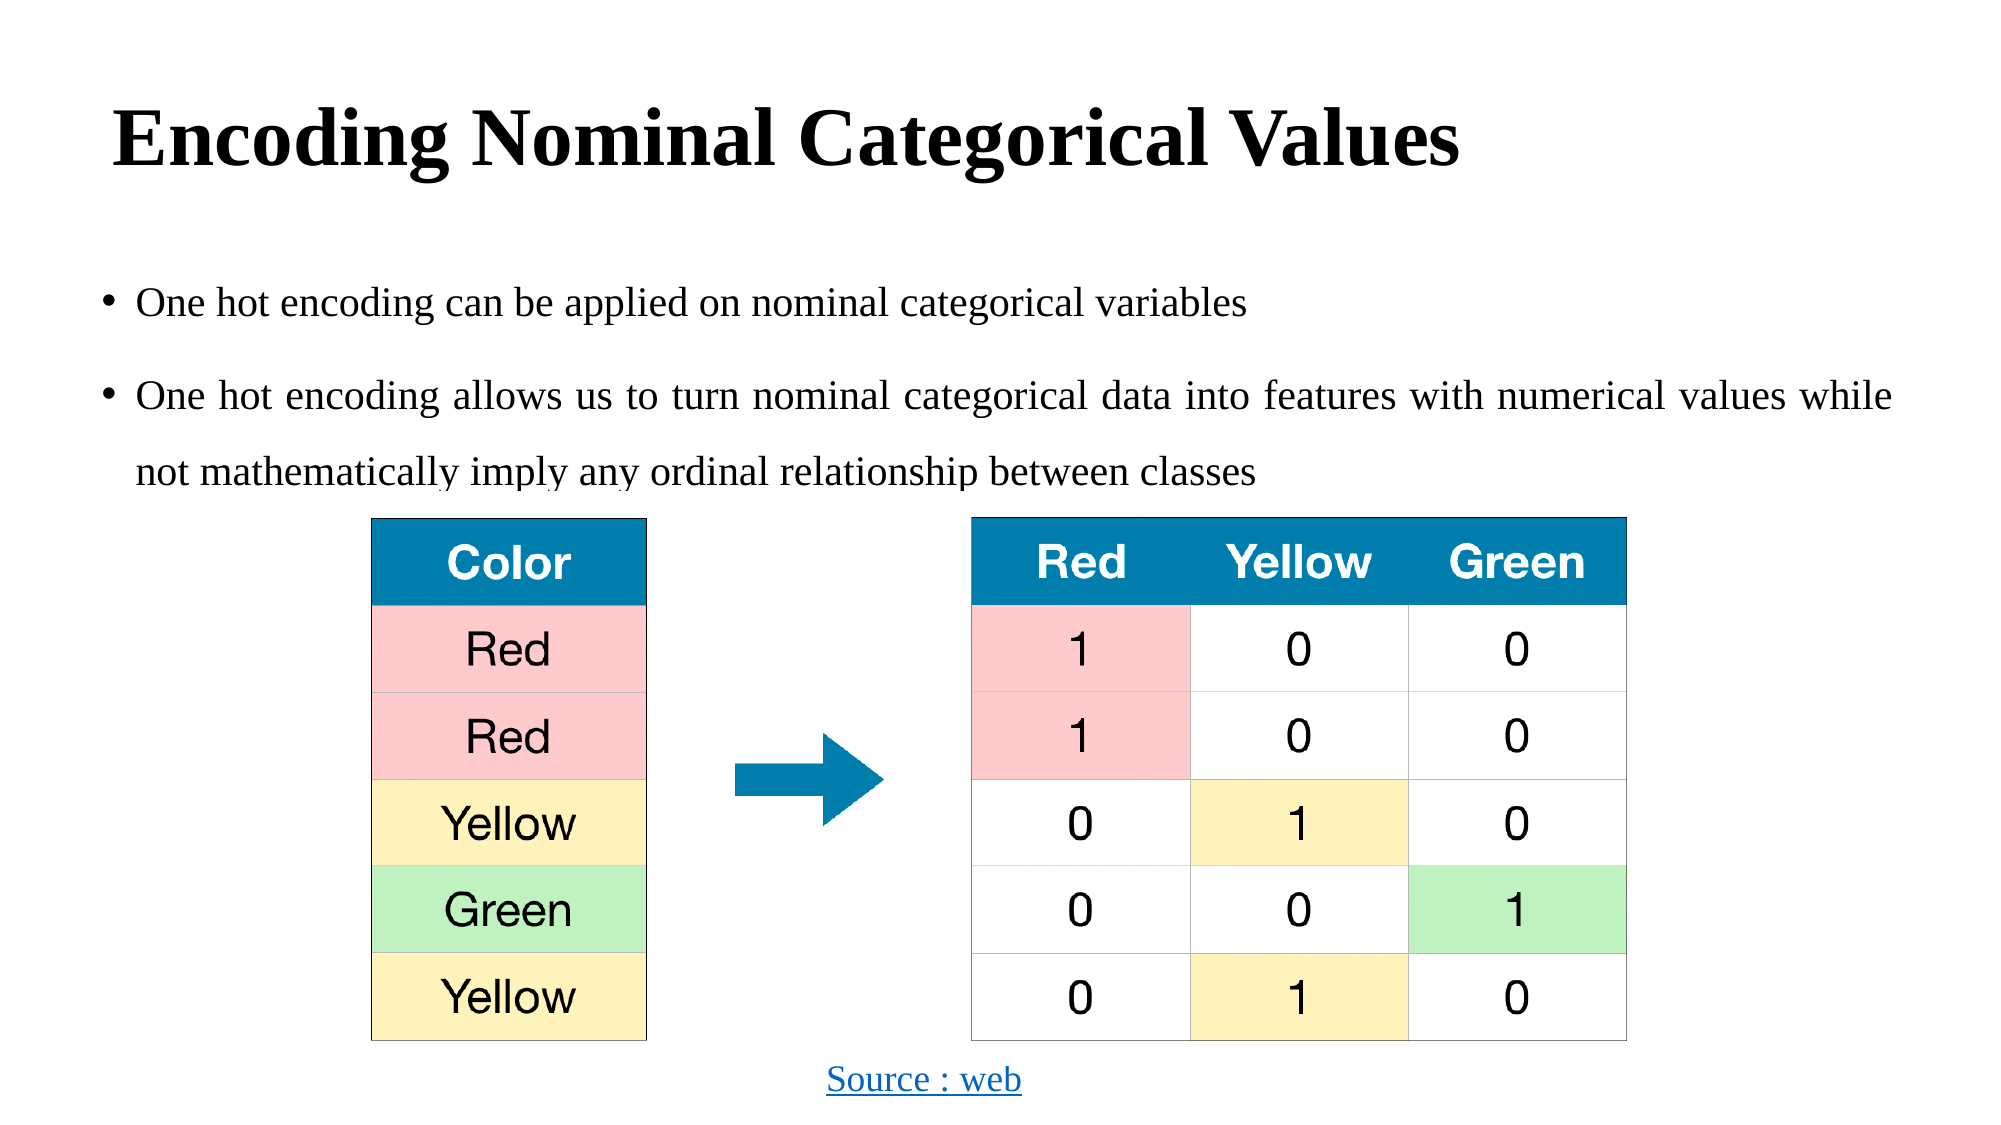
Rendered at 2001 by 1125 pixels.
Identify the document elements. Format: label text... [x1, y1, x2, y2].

title Encoding Nominal Categorical Values [97, 29, 1823, 242]
text_box Source : web [811, 1047, 1812, 1107]
picture [347, 491, 1648, 1066]
list One hot encoding can be applied on nominal categorical variables One hot encoding allows us to turn nominal categorical data into features with numerical values while not mathematically imply any ordinal relationship between classes [86, 242, 1909, 507]
